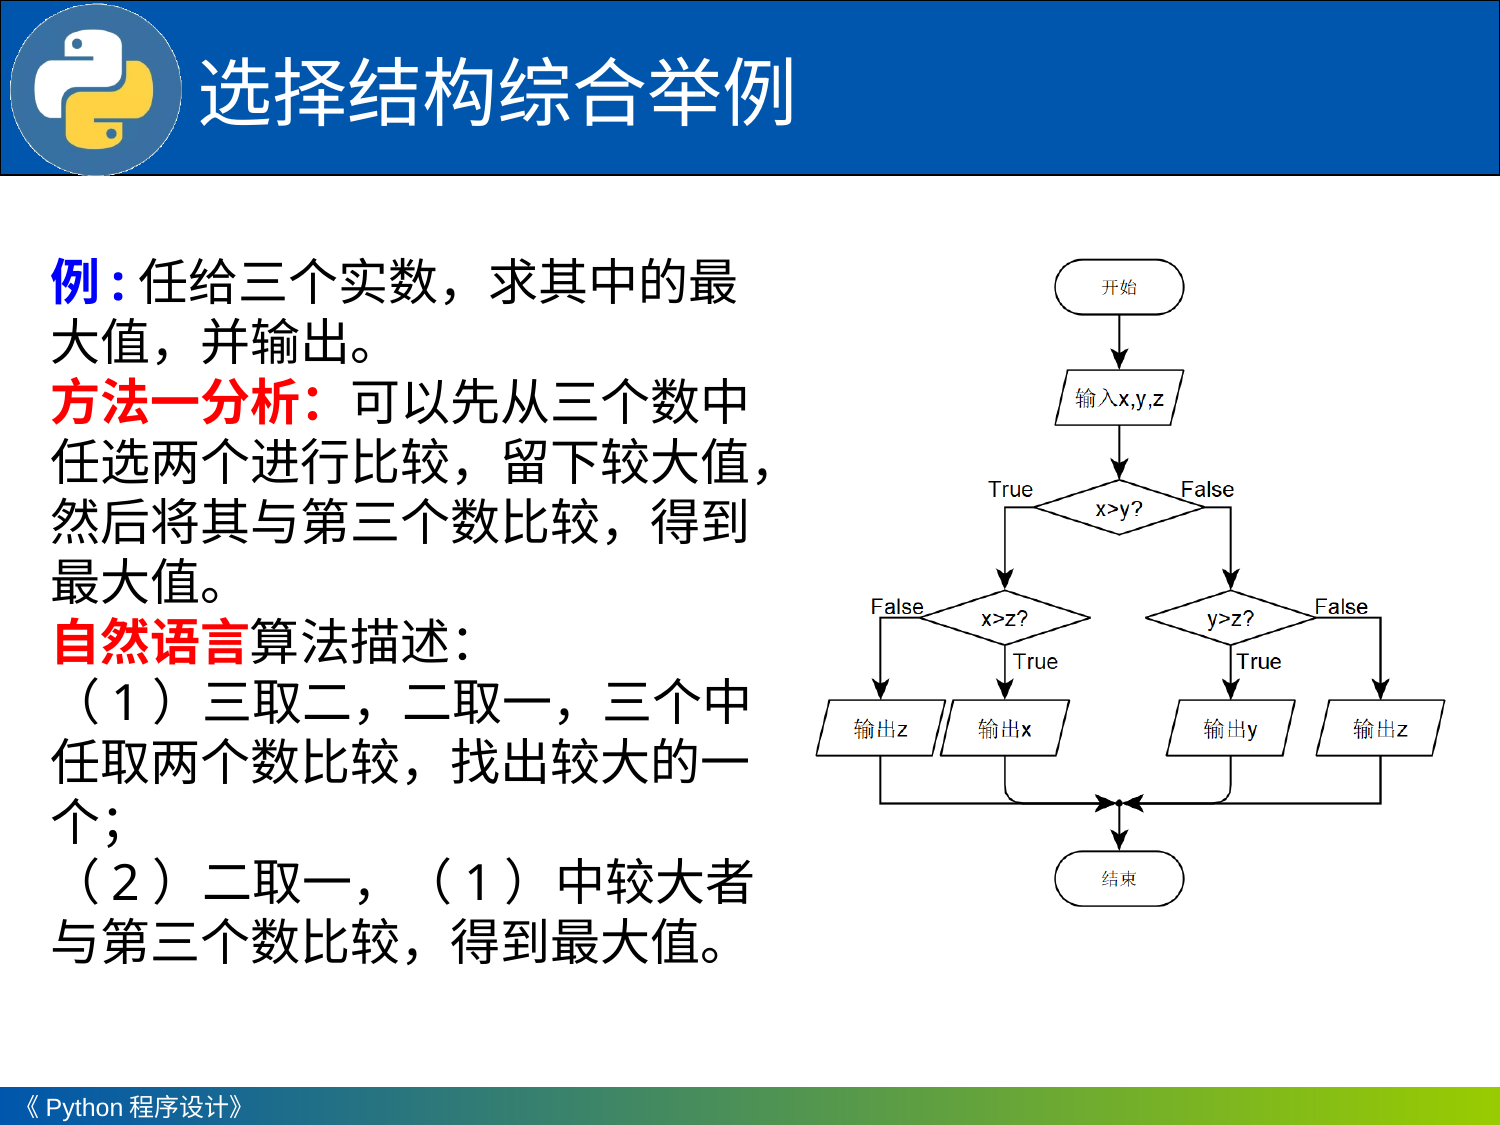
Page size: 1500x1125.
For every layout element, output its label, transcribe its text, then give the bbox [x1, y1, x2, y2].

text_box 选择结构综合举例 [182, 34, 1420, 147]
picture [808, 255, 1451, 911]
text_box 例:任给三个实数，求其中的最大值，并输出。 方法一分析：可以先从三个数中任选两个进行比较，留下较大值，然后将其与第三个数比较，得到最大值。 自然语言算法描述： （1）三取二，二取一，三个中任取两个数比较，找出较大的一个； （2）二取一，（1）中较大者与第三个数比较，得到最大值。 [35, 243, 796, 1039]
picture [5, 0, 184, 178]
